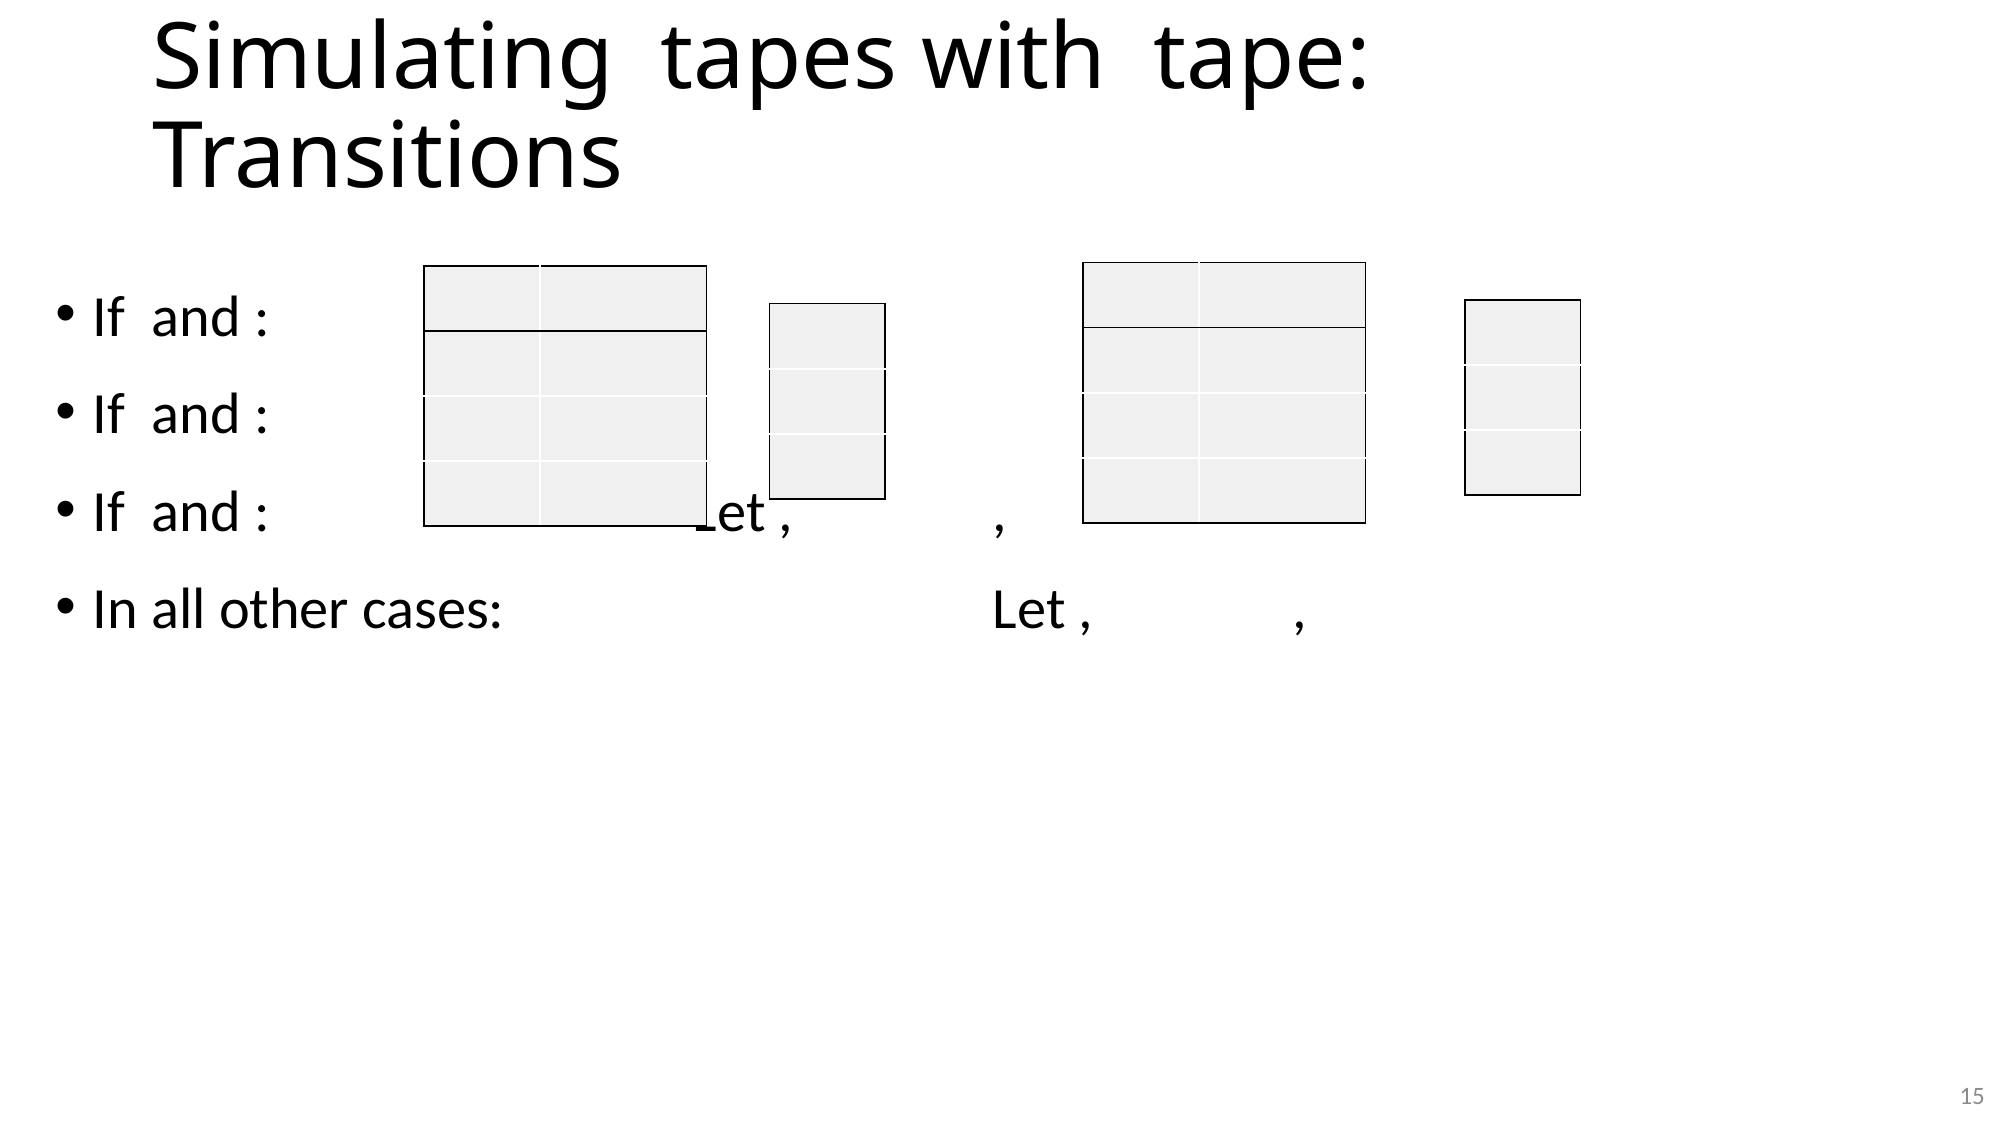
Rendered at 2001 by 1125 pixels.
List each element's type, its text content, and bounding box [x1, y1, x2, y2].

slide_number 15 [1550, 1064, 2000, 1125]
